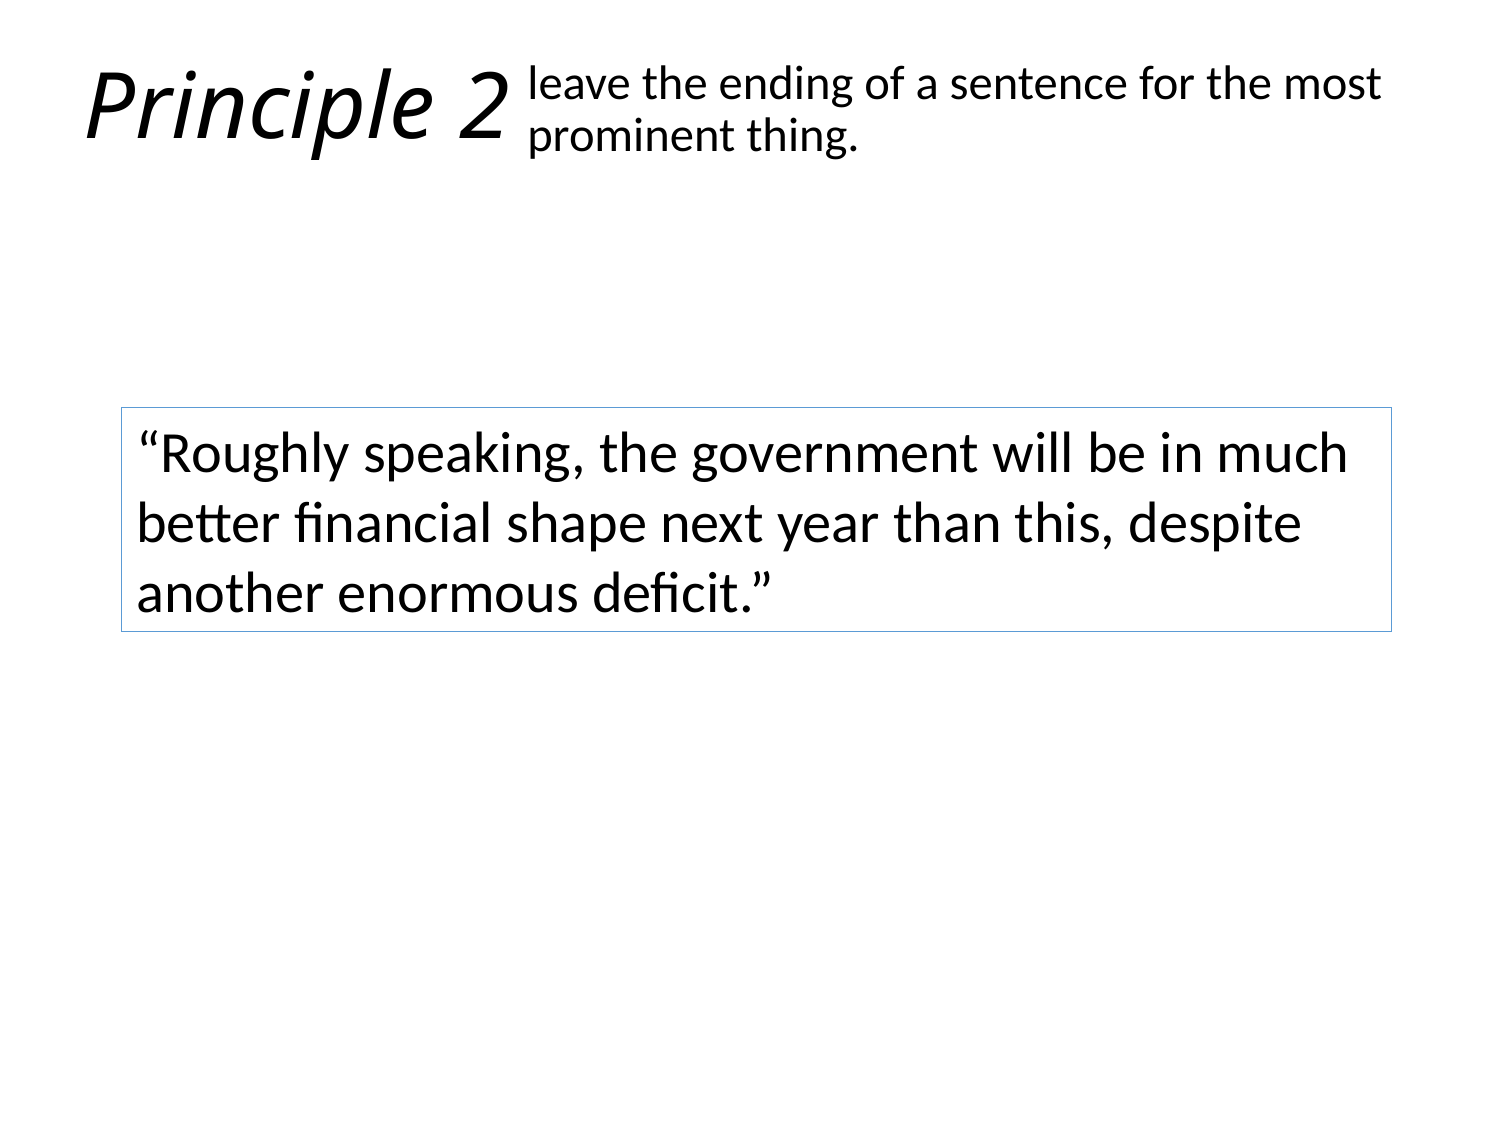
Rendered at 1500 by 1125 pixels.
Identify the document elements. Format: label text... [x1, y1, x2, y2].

text_box “Roughly speaking, the government will be in much better financial shape next year than this, despite another enormous deficit.” [121, 407, 1392, 632]
list leave the ending of a sentence for the most prominent thing. [512, 50, 1500, 171]
title Principle 2 [68, 0, 1362, 218]
